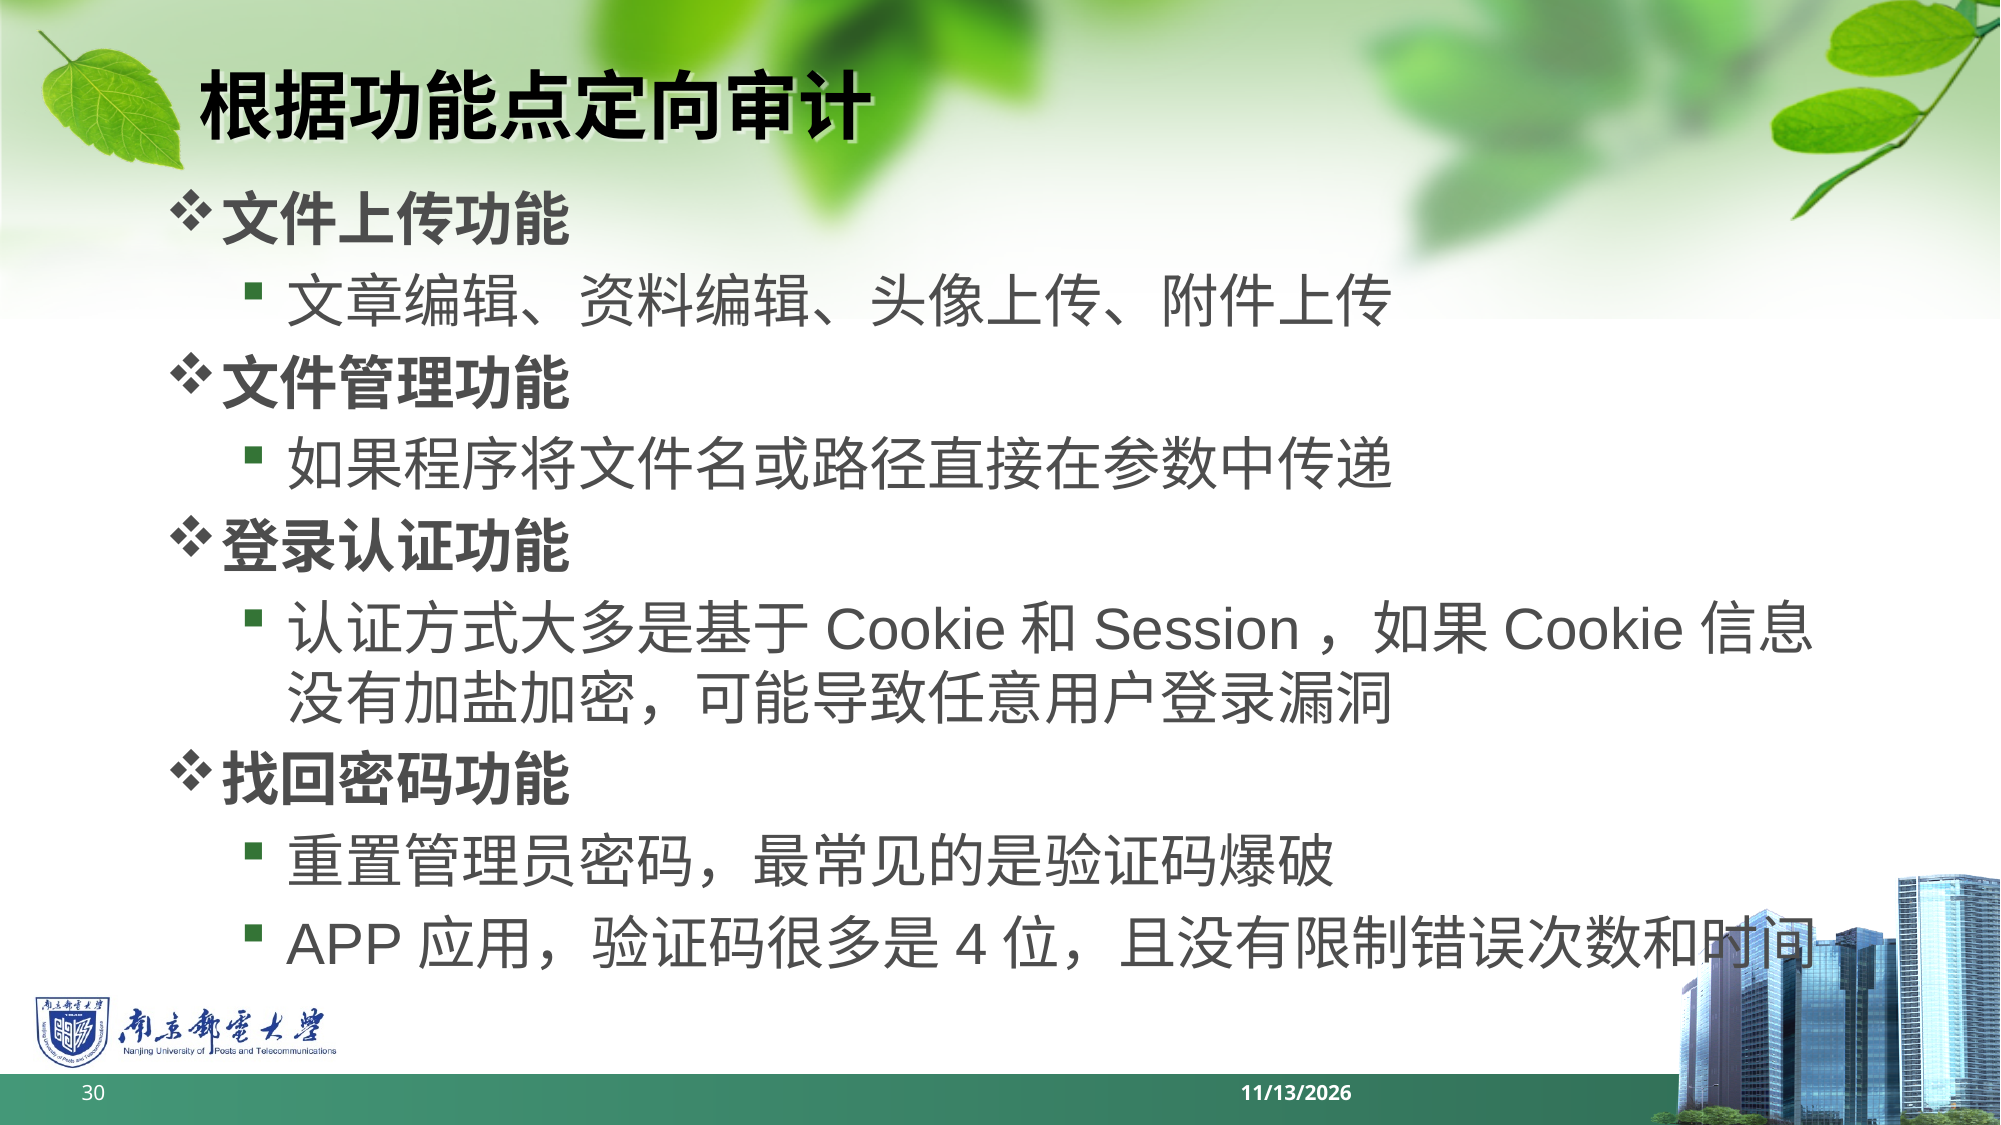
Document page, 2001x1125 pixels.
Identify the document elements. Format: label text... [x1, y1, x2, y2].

title 根据功能点定向审计 [183, 57, 1767, 150]
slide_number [900, 1072, 1367, 1113]
slide_number 30 [66, 1072, 184, 1113]
picture [0, 0, 2000, 319]
list 文件上传功能 文章编辑、资料编辑、头像上传、附件上传 文件管理功能 如果程序将文件名或路径直接在参数中传递 登录认证功能 认证方式大多是基于Cookie和Session，如果Cookie信息没有加盐加密，可能导致任意用户登录漏洞 找回密码功能 重置管理员密码，最常见的是验证码爆破 APP应用，验证码很多是4位，且没有限制错误次数和时间 [150, 174, 1838, 1013]
picture [33, 995, 338, 1070]
